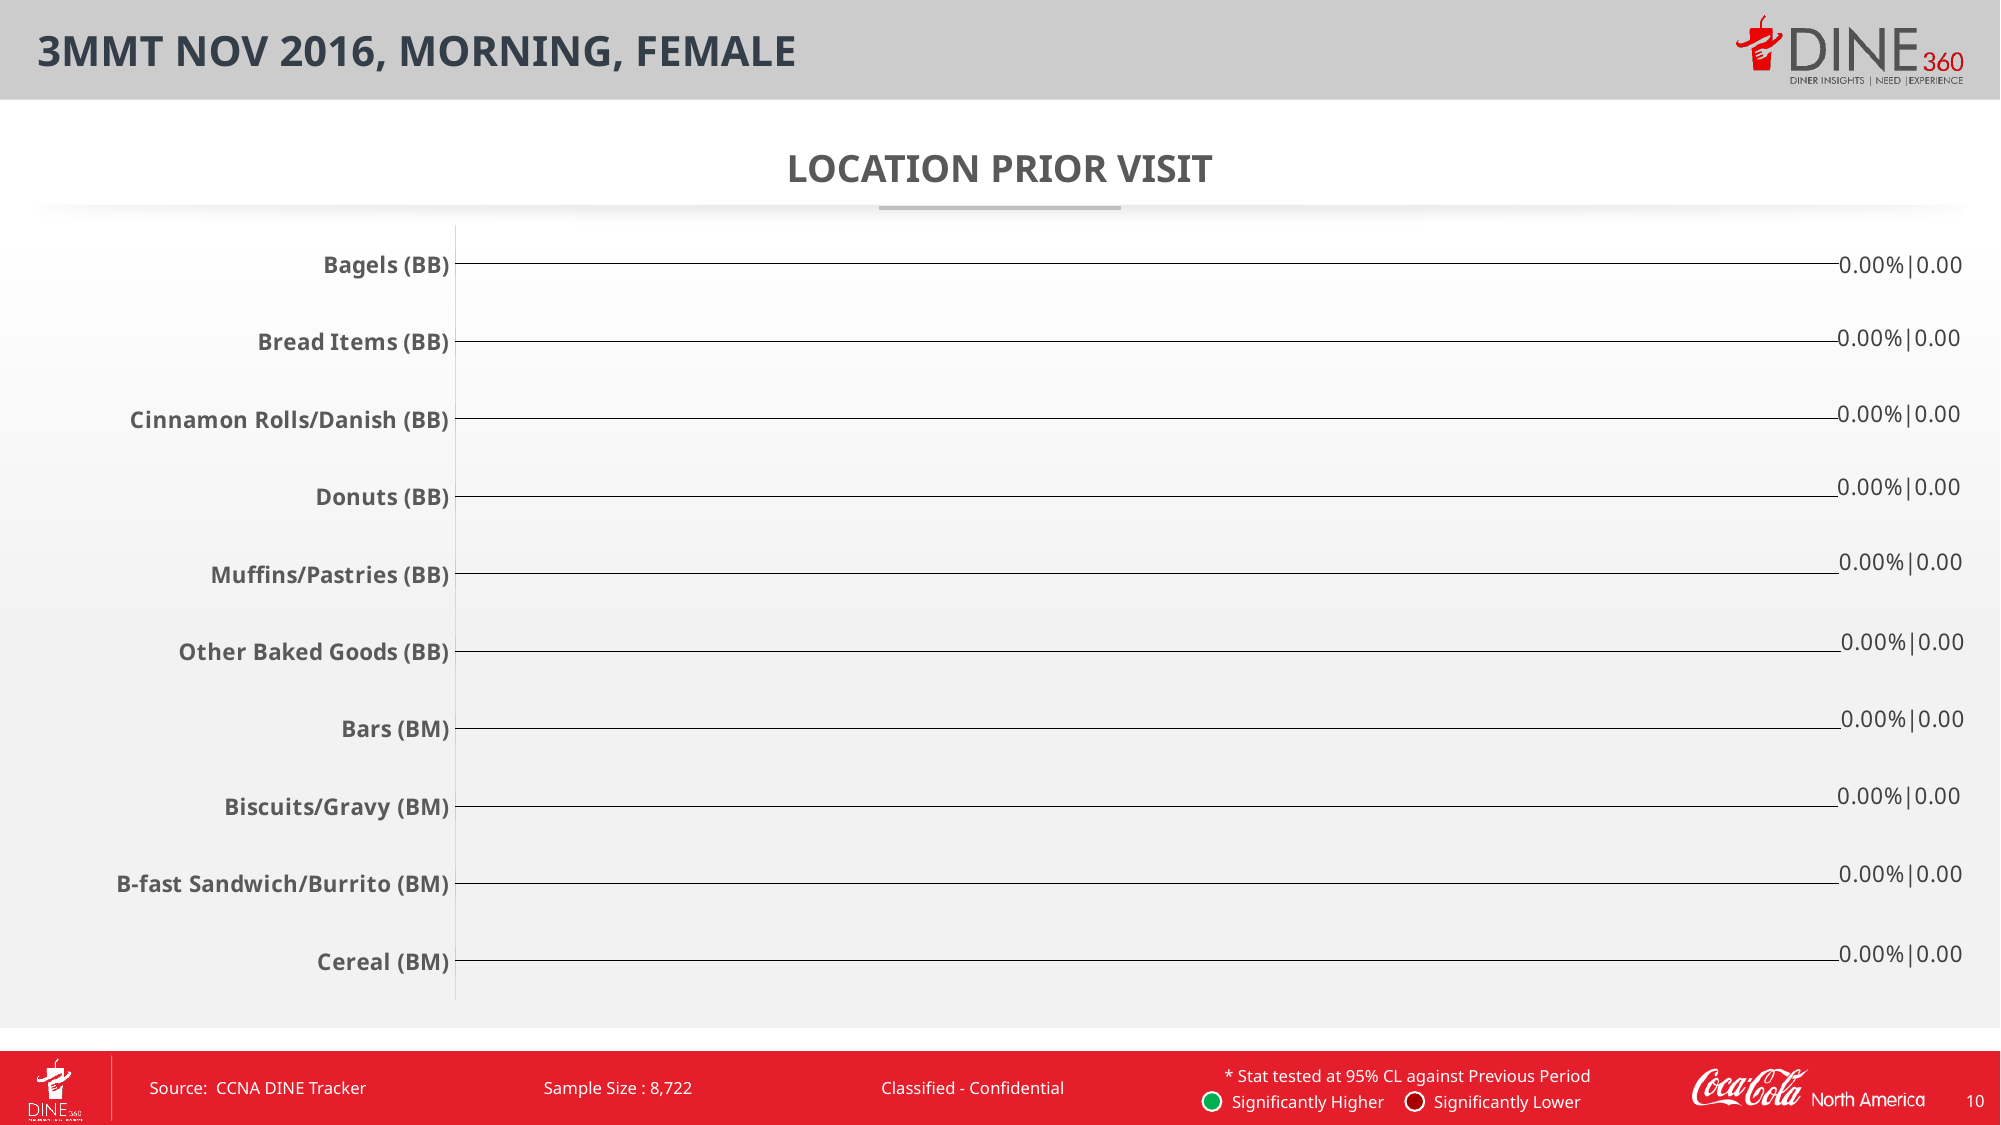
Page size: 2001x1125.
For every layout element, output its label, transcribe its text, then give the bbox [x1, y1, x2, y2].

picture [22, 1053, 85, 1125]
picture [1736, 15, 1969, 86]
text_box LOCATION PRIOR VISIT [24, 138, 1976, 182]
text_box [0, 233, 2000, 1028]
chart [79, 242, 1966, 1016]
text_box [24, 182, 1976, 242]
